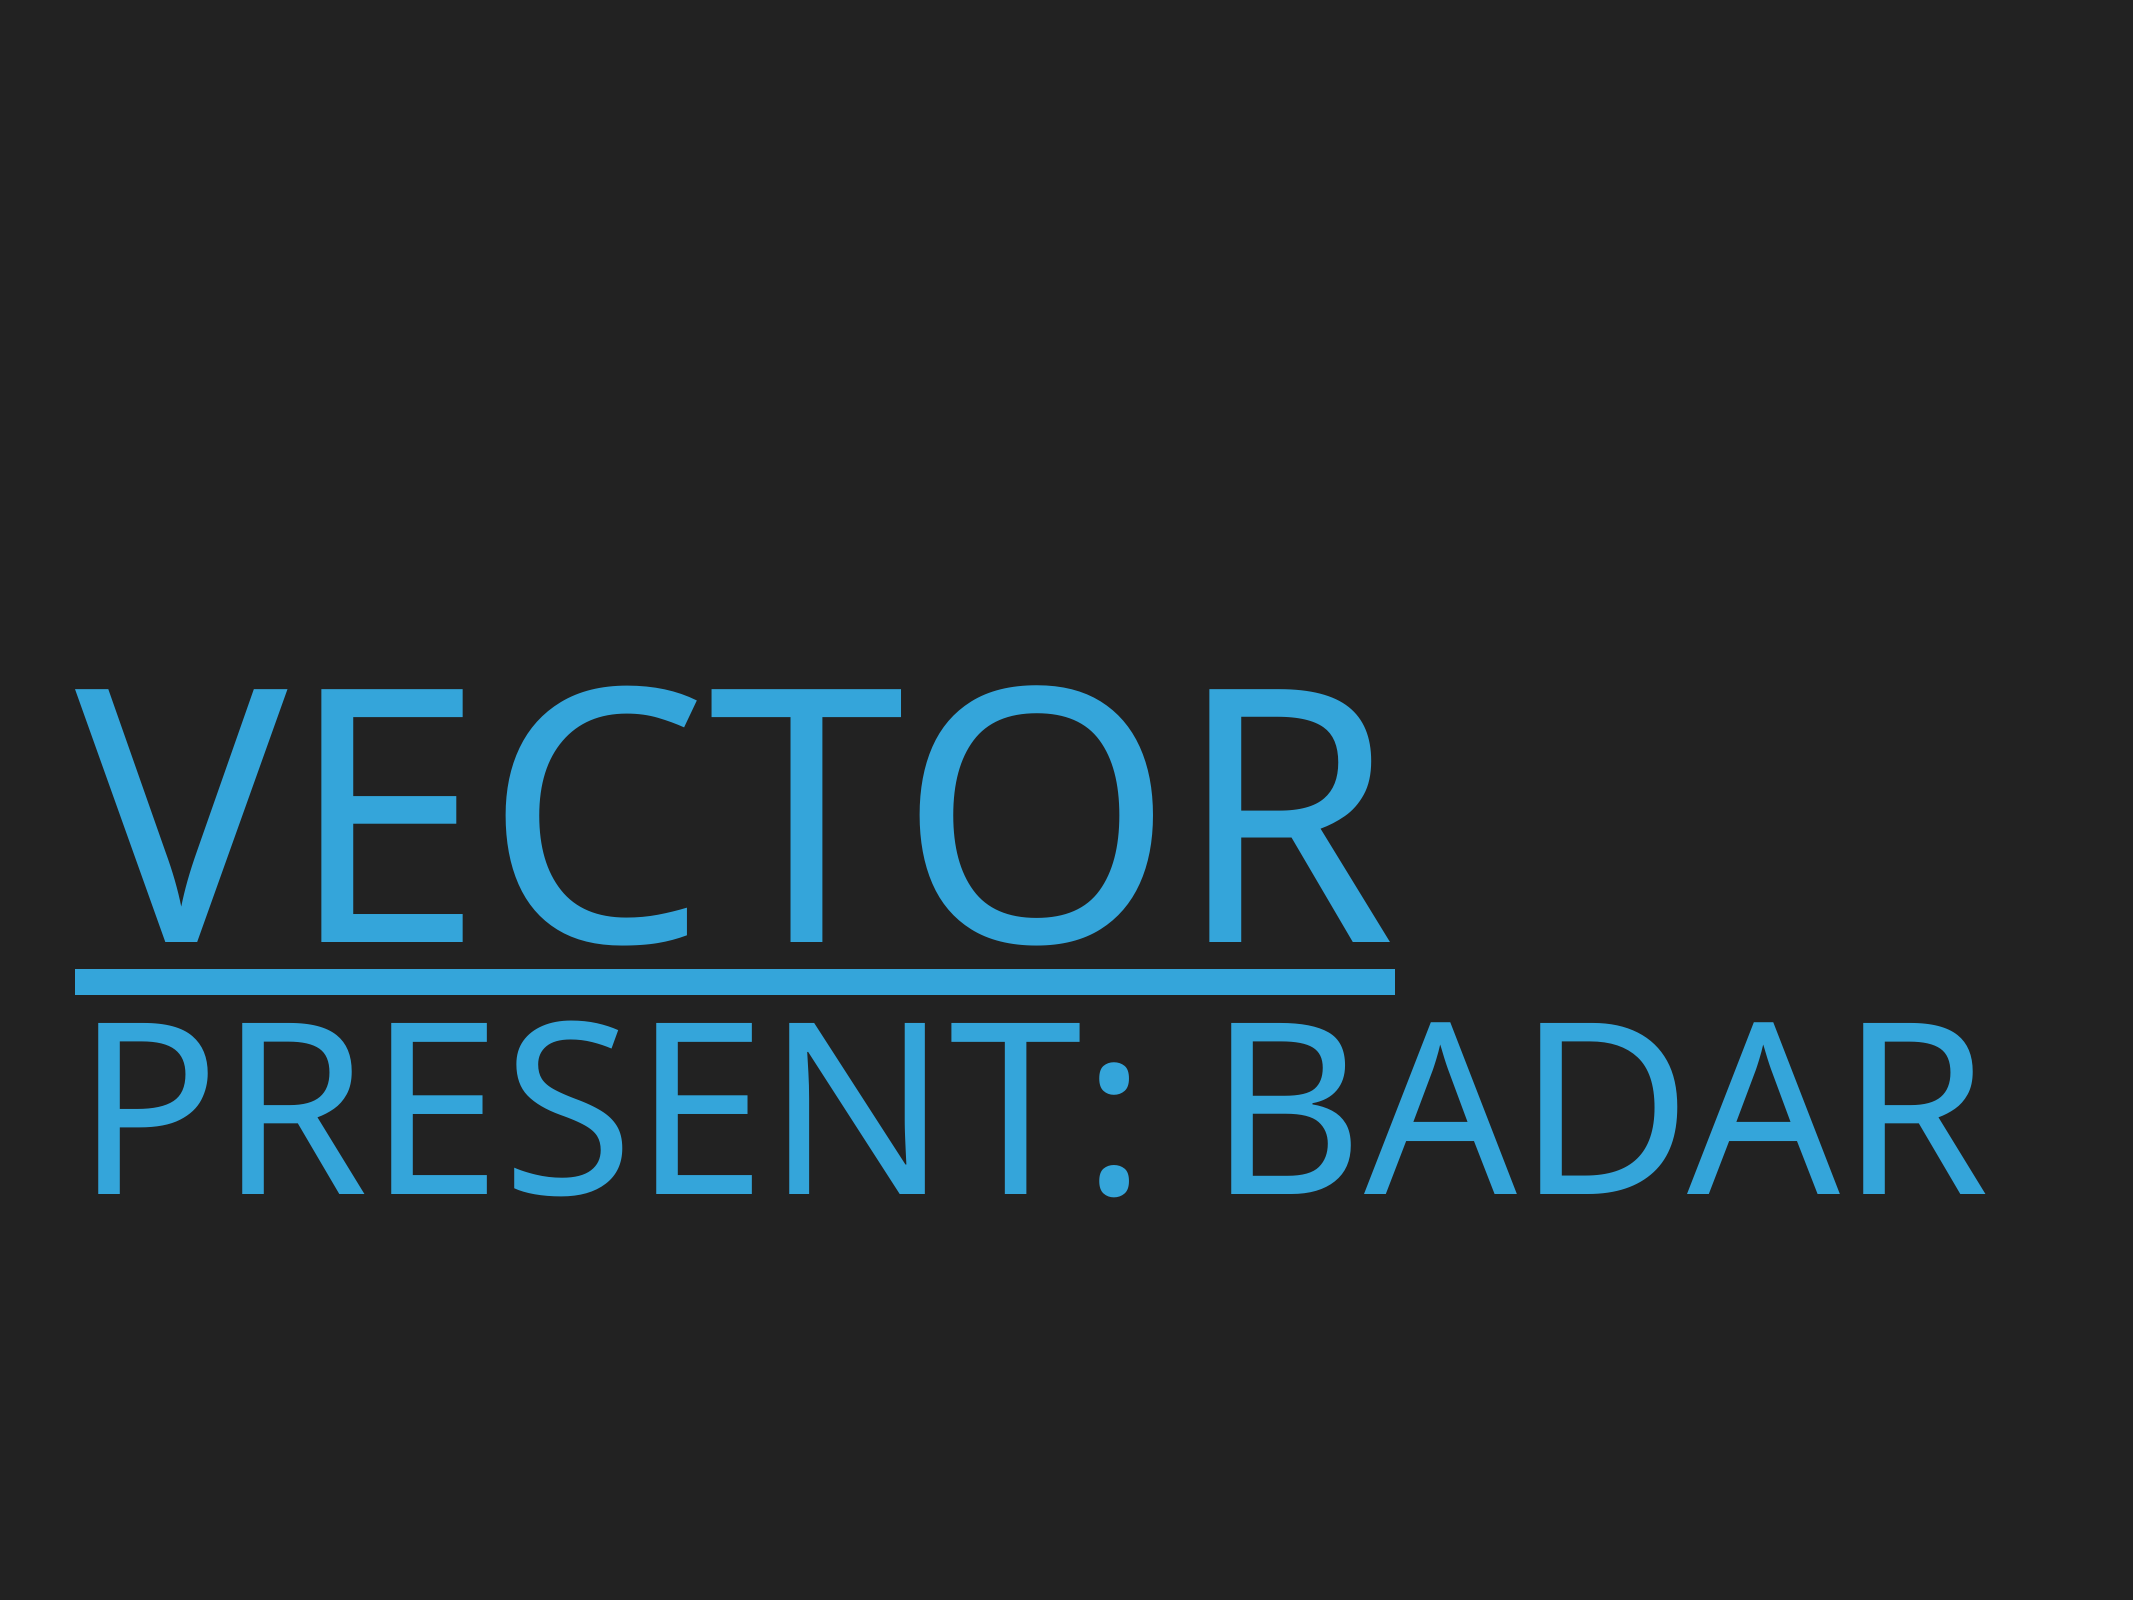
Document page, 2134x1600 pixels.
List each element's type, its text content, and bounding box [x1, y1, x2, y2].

title VECTOR Present: badar [66, 661, 2068, 1405]
